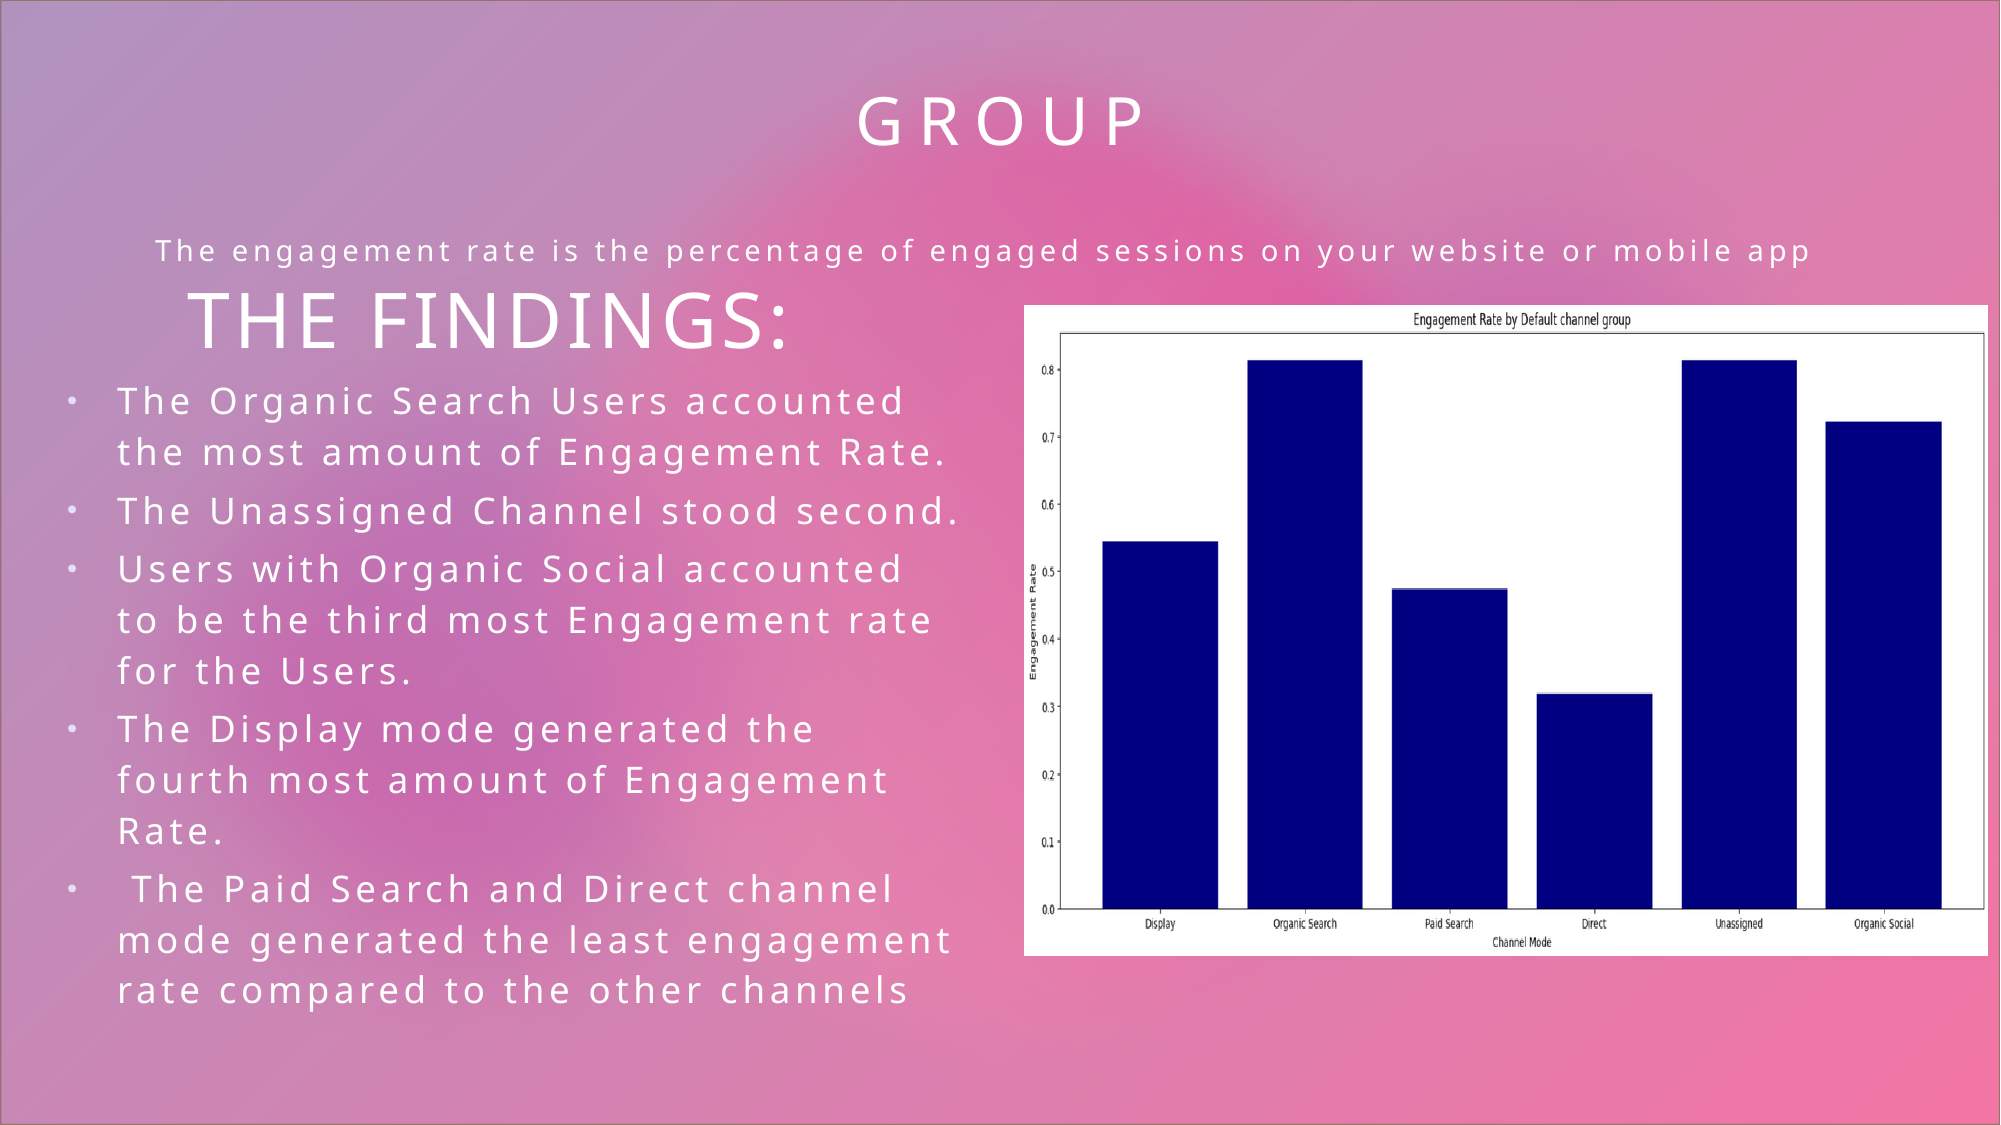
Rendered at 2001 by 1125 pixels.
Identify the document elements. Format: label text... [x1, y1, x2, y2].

list The engagement rate is the percentage of engaged sessions on your website or mobile app [12, 193, 1955, 317]
title ENGAGEMENT RATE BASED ON CHANNEL GROUP [12, 19, 1988, 167]
text_box [1024, 305, 1988, 956]
text_box THE FINDINGS: The Organic Search Users accounted the most amount of Engagement Rate. The Unassigned Channel stood second. Users with Organic Social accounted to be the third most Engagement rate for the Users. The Display mode generated the fourth most amount of Engagement Rate. The Paid Search and Direct channel mode generated the least engagement rate compared to the other channels [2, 305, 976, 1106]
